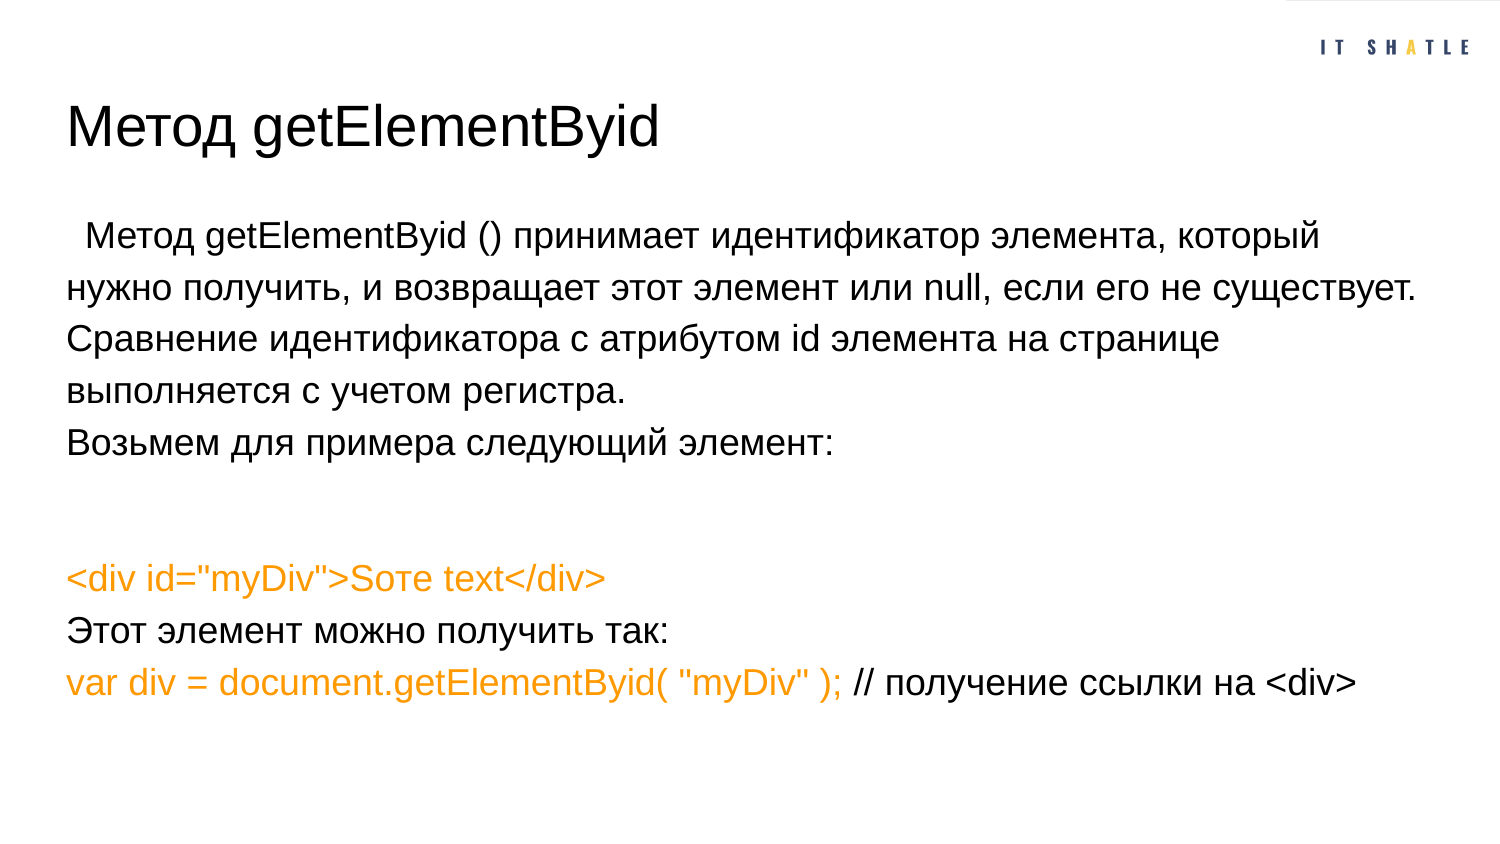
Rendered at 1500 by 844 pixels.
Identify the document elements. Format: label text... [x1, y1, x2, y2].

picture [1286, 0, 1500, 97]
list Метод getElementByid () принимает идентификатор элемента, который нужно полу­чить, и возвращает этот элемент или null, если его не существует. Сравнение иден­тификатора с атрибутом id элемента на странице выполняется с учетом регистра. Возьмем для примера следующий элемент: <div id="myDiv">Soтe text</div> Этот элемент можно получить так: var div = document.getElementByid( "myDiv" ); // получение ссылки на <div> [51, 189, 1449, 750]
title Метод getElementByid [51, 72, 1449, 167]
